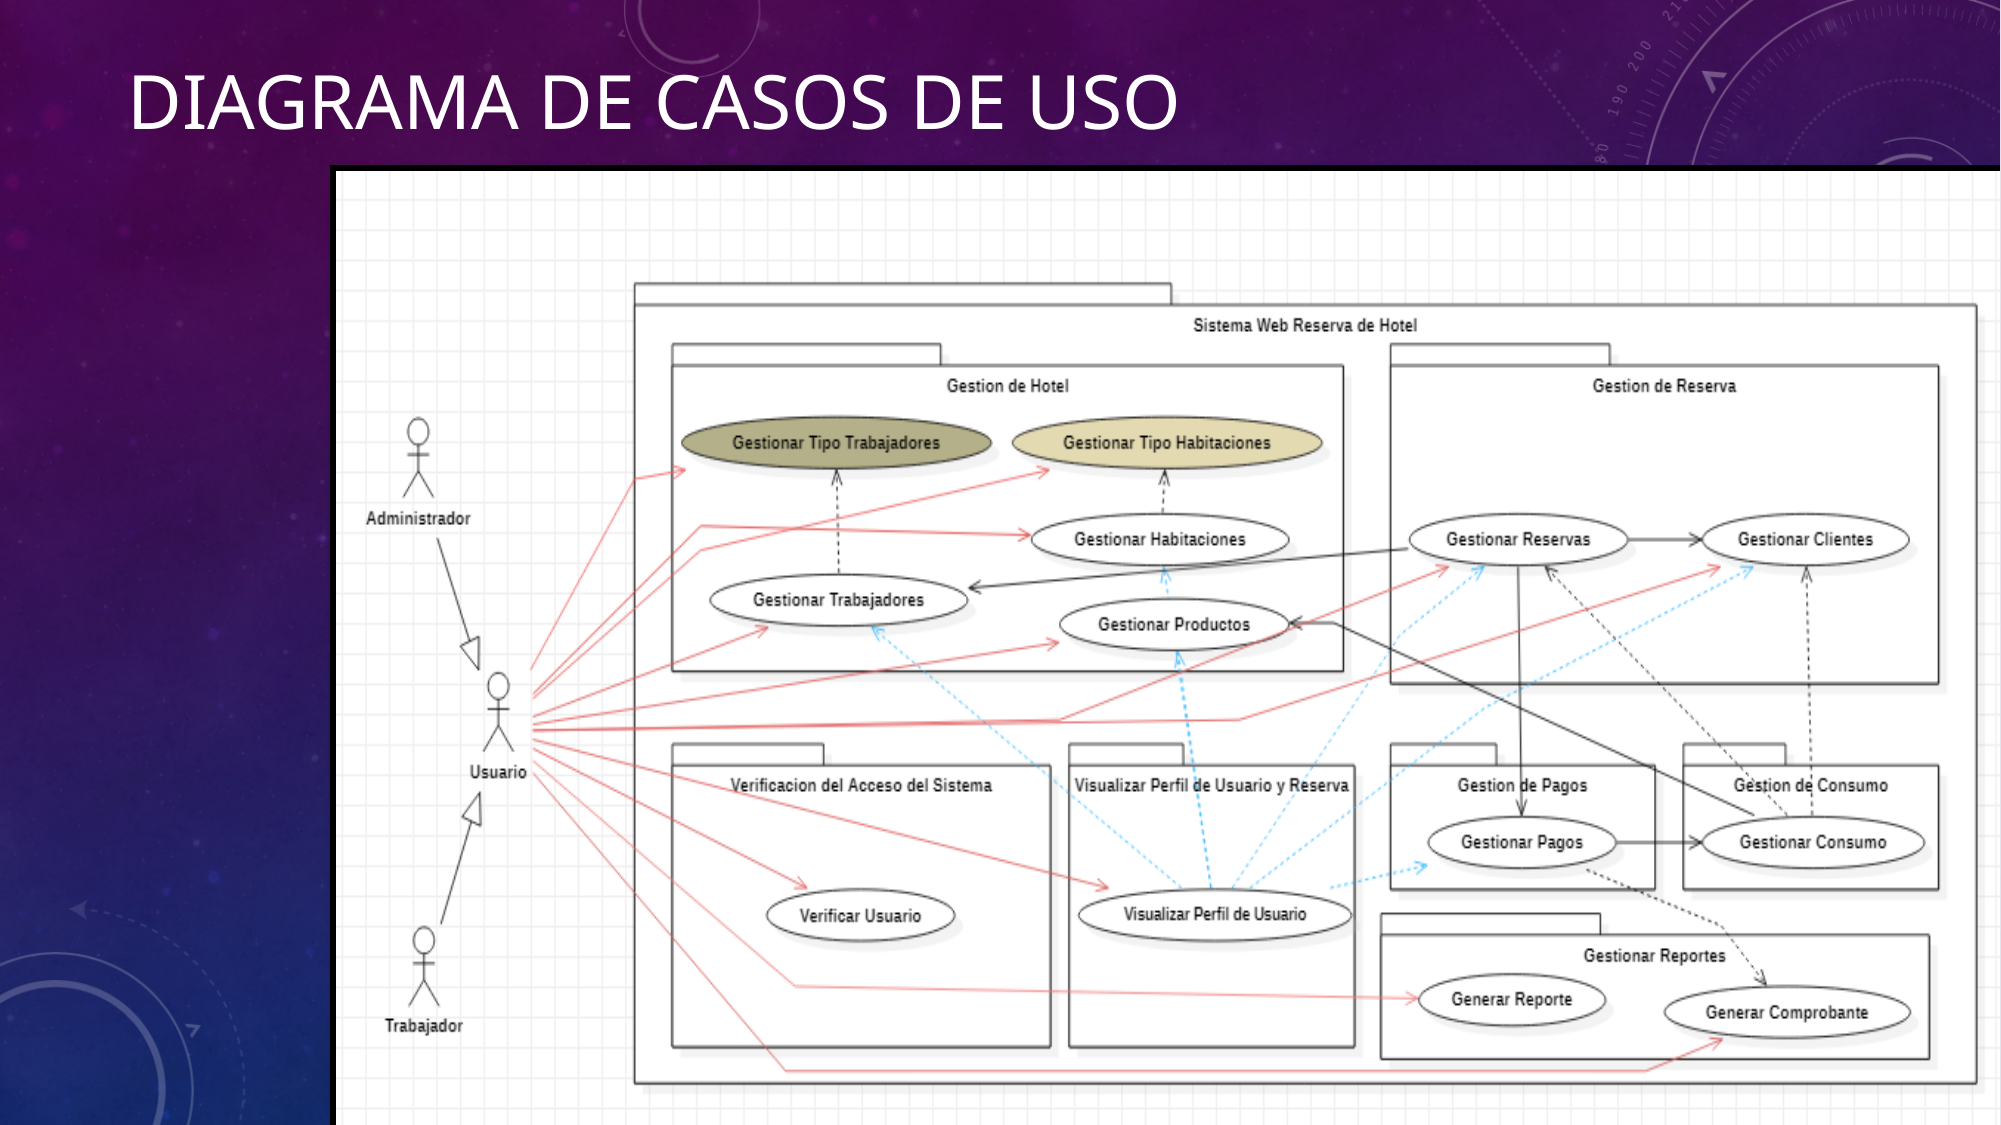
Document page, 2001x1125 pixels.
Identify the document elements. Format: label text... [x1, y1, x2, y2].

picture [0, 0, 2001, 1125]
title DIAGRAMA DE CASOS DE USO [112, 22, 1775, 177]
